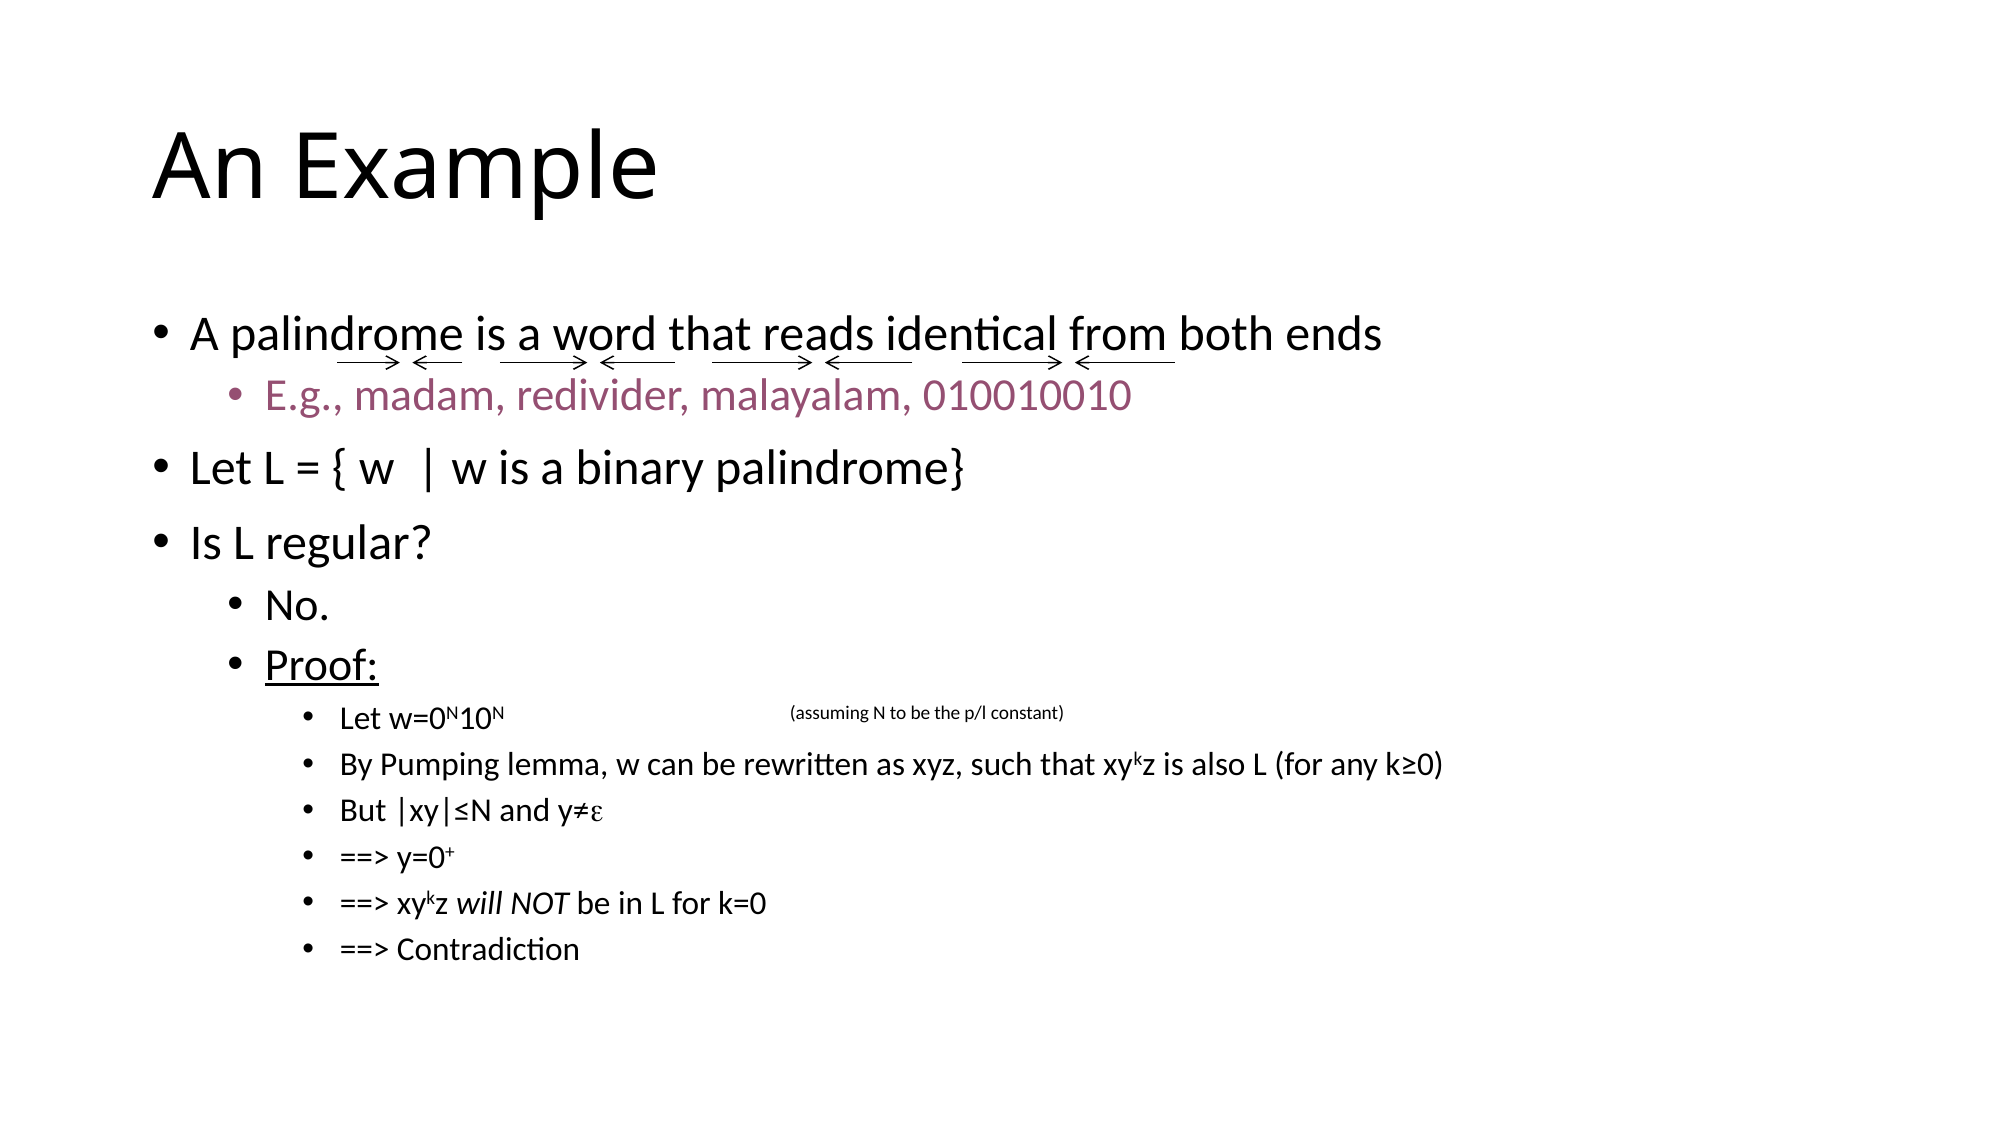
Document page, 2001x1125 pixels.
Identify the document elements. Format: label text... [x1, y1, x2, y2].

title An Example [137, 59, 1863, 278]
list A palindrome is a word that reads identical from both ends E.g., madam, redivider, malayalam, 010010010 Let L = { w | w is a binary palindrome} Is L regular? No. Proof: Let w=0N10N (assuming N to be the p/l constant) By Pumping lemma, w can be rewritten as xyz, such that xykz is also L (for any k≥0) But |xy|≤N and y≠ ==> y=0+ ==> xykz will NOT be in L for k=0 ==> Contradiction [137, 299, 1863, 1014]
